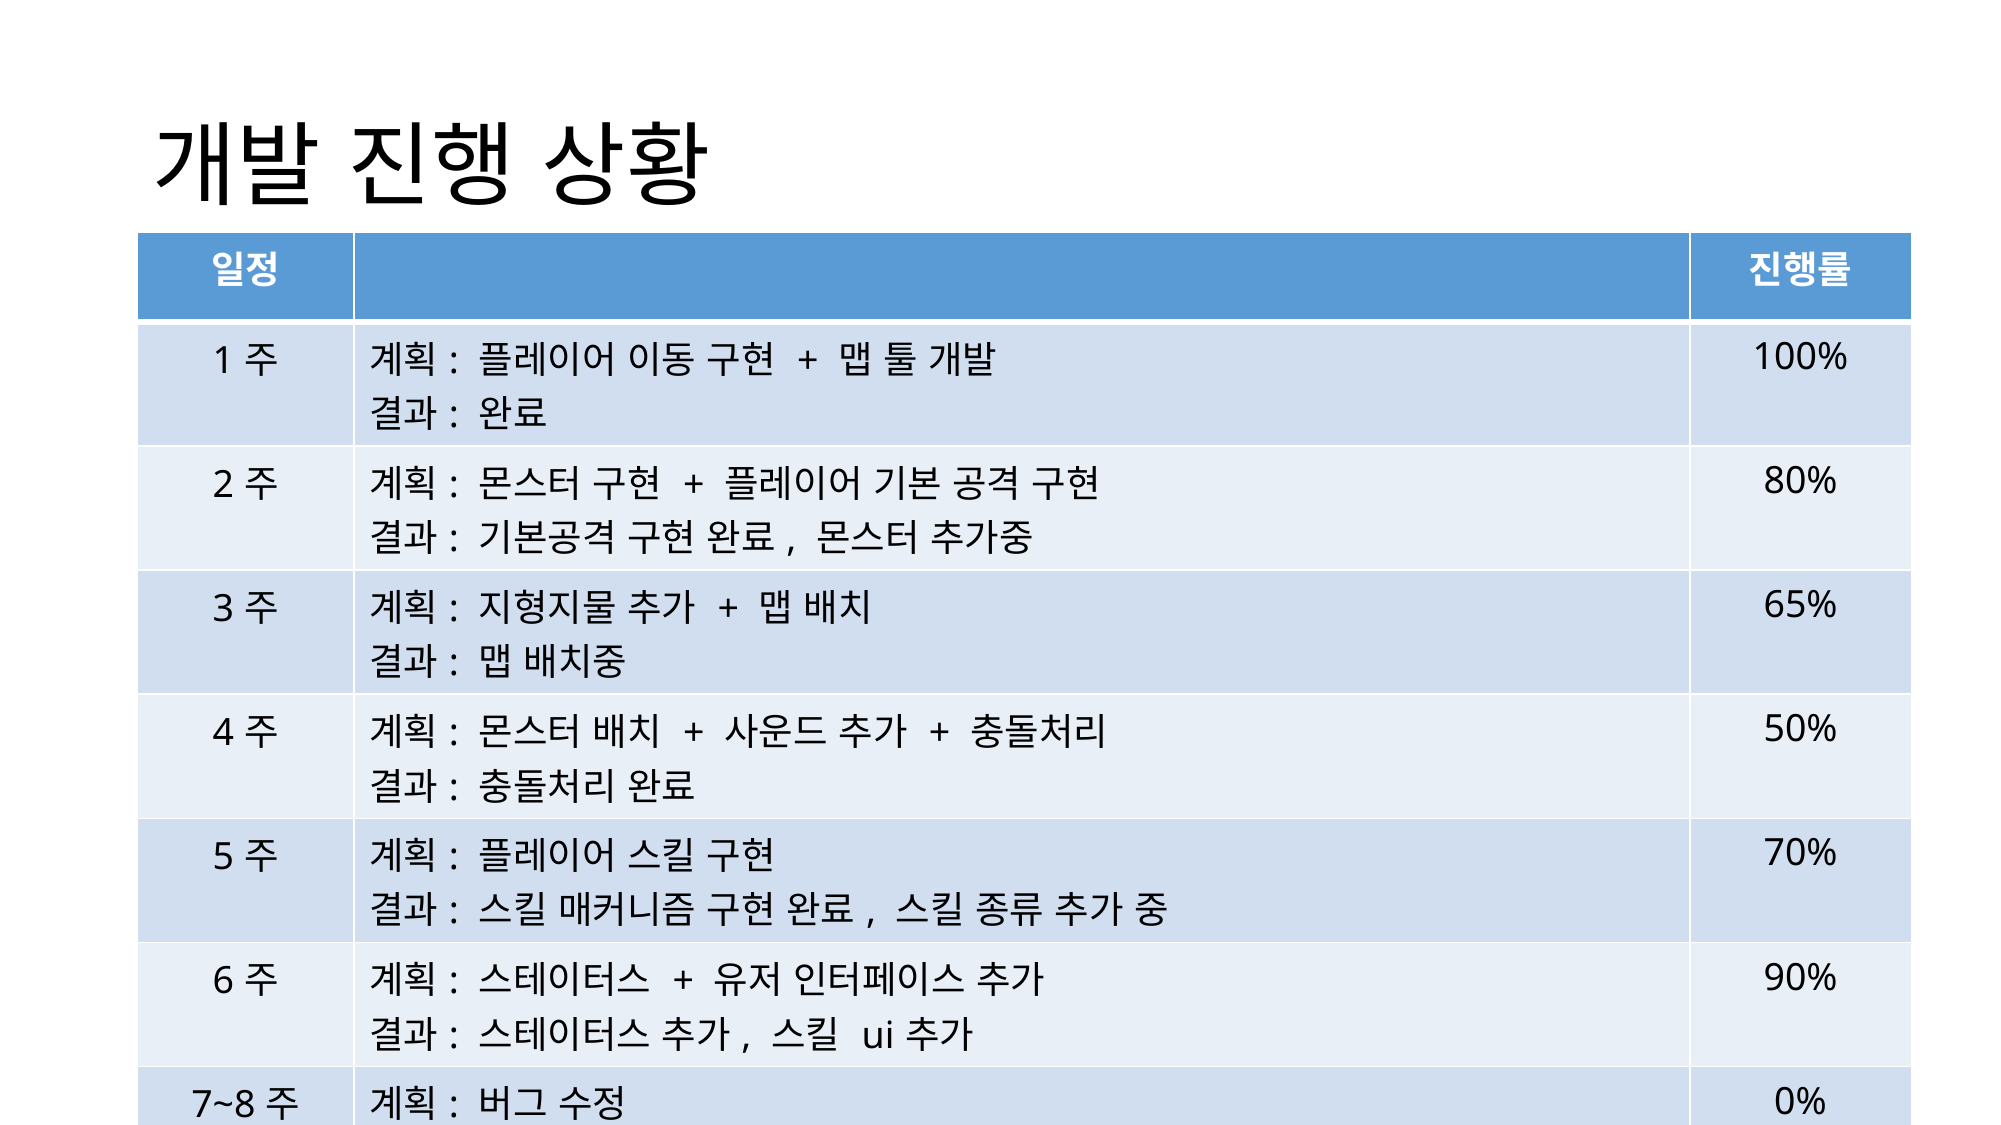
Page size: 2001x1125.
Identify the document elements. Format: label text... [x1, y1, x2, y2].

table_cell 100% [1691, 325, 1911, 445]
table_cell 계획: 스테이터스 + 유저 인터페이스 추가 결과: 스테이터스 추가, 스킬 ui추가 [355, 943, 1689, 1066]
table_cell 80% [1691, 447, 1911, 569]
table_cell 0% [1691, 1067, 1911, 1125]
table_cell 계획: 버그 수정 [355, 1067, 1689, 1125]
table_cell 계획: 지형지물 추가 + 맵 배치 결과: 맵 배치중 [355, 571, 1689, 693]
table_cell 계획: 몬스터 구현 + 플레이어 기본 공격 구현 결과: 기본공격 구현 완료, 몬스터 추가중 [355, 447, 1689, 569]
table_header 일정 [138, 233, 353, 319]
table_header [355, 233, 1689, 319]
table_cell 7~8주 [138, 1067, 353, 1125]
table_cell 6주 [138, 943, 353, 1066]
table_cell 90% [1691, 943, 1911, 1066]
table_cell 계획: 플레이어 이동 구현 + 맵 툴 개발 결과: 완료 [355, 325, 1689, 445]
table_cell 계획: 몬스터 배치 + 사운드 추가 + 충돌처리 결과: 충돌처리 완료 [355, 695, 1689, 818]
table_cell 5주 [138, 819, 353, 942]
title 개발 진행 상황 [137, 59, 1863, 231]
table_cell 3주 [138, 571, 353, 693]
table_cell 1주 [138, 325, 353, 445]
table_cell 4주 [138, 695, 353, 818]
table_header 진행률 [1691, 233, 1911, 319]
table_cell 70% [1691, 819, 1911, 942]
table_cell 2주 [138, 447, 353, 569]
table_cell 50% [1691, 695, 1911, 818]
table_cell 계획: 플레이어 스킬 구현 결과: 스킬 매커니즘 구현 완료, 스킬 종류 추가 중 [355, 819, 1689, 942]
table_cell 65% [1691, 571, 1911, 693]
